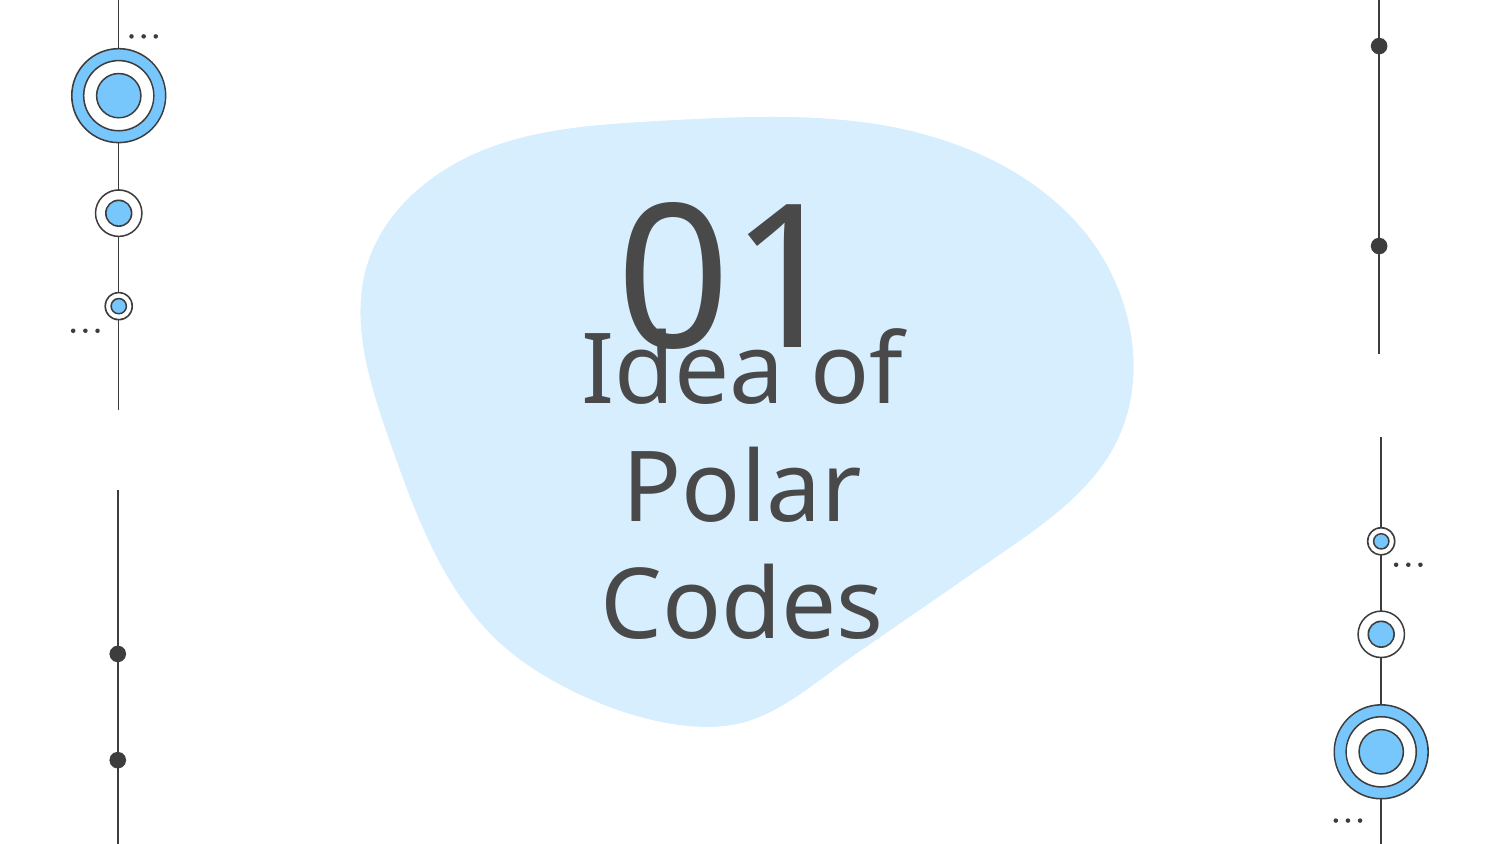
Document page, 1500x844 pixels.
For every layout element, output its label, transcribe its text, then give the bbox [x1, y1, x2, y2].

title Idea of Polar Codes [479, 416, 1005, 549]
title 01 [487, 180, 975, 356]
